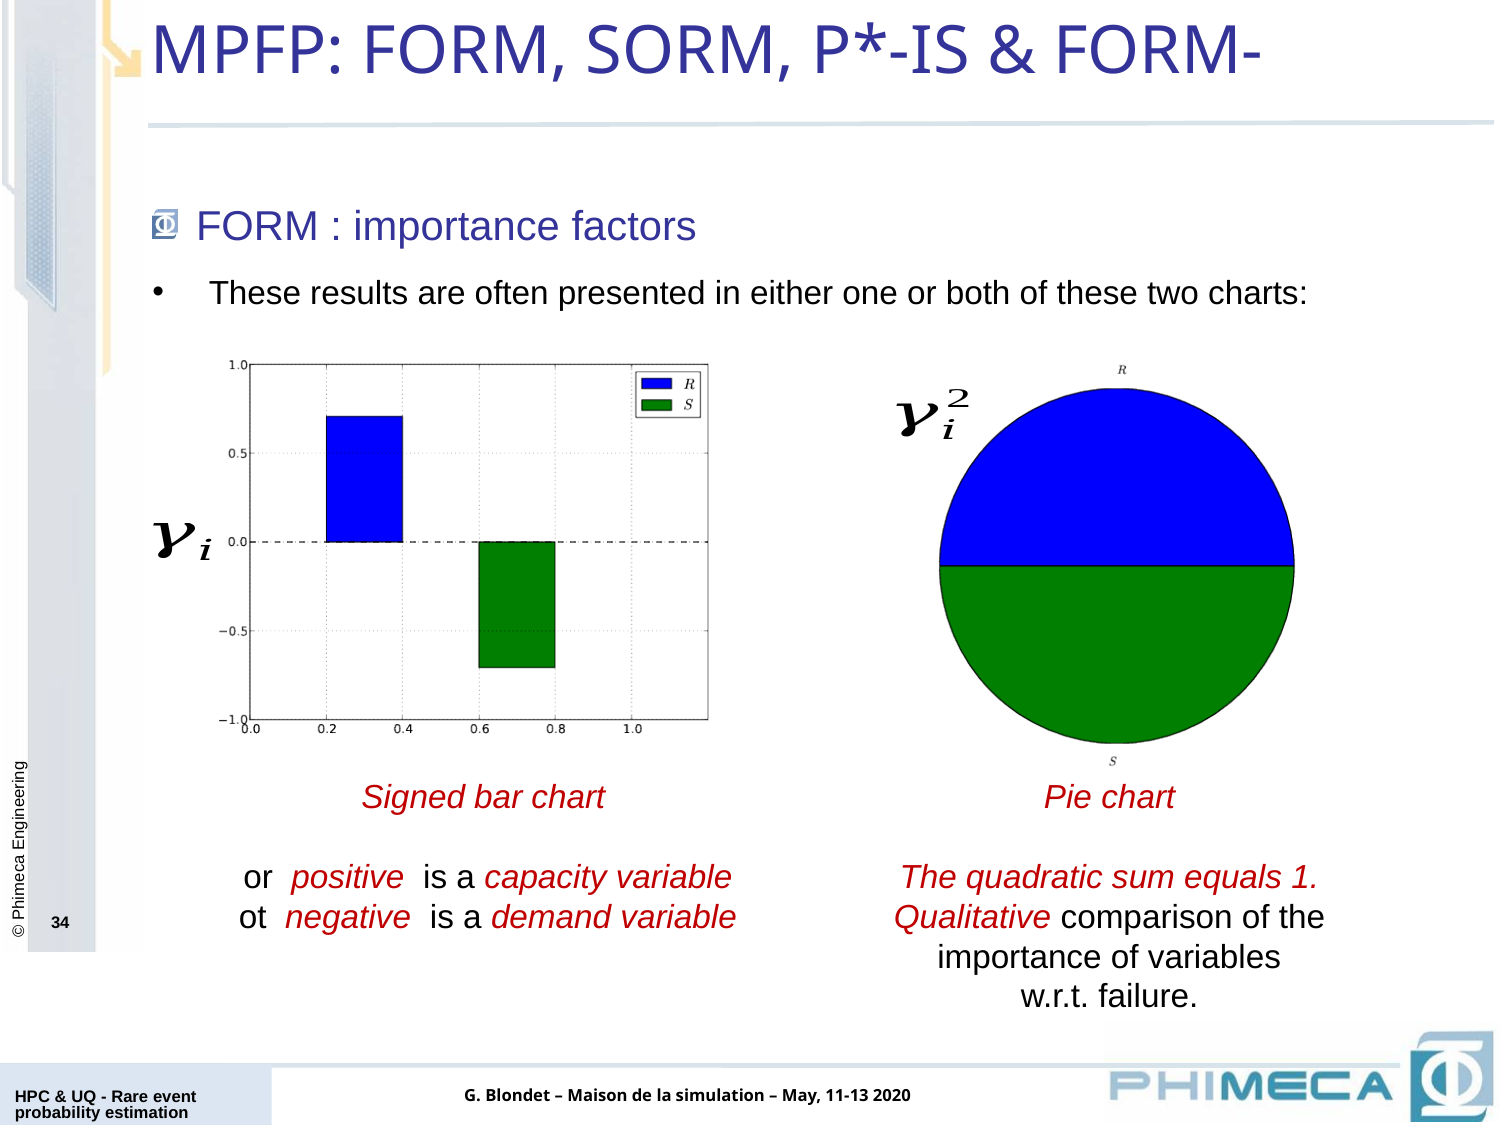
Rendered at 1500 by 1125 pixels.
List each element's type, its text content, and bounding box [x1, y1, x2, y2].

text_box Pie chart The quadratic sum equals 1. Qualitative comparison of the importance of variables w.r.t. failure. [868, 796, 1351, 1022]
picture [152, 209, 178, 239]
footer HPC & UQ - Rare event probability estimation [0, 1065, 272, 1125]
picture [2, 0, 145, 952]
picture [175, 319, 767, 764]
slide_number 34 [21, 891, 99, 952]
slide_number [272, 1065, 1105, 1125]
text_box FORM : importance factors These results are often presented in either one or both of these two charts: [137, 178, 1462, 319]
picture [814, 344, 1406, 788]
picture [1104, 1022, 1500, 1122]
